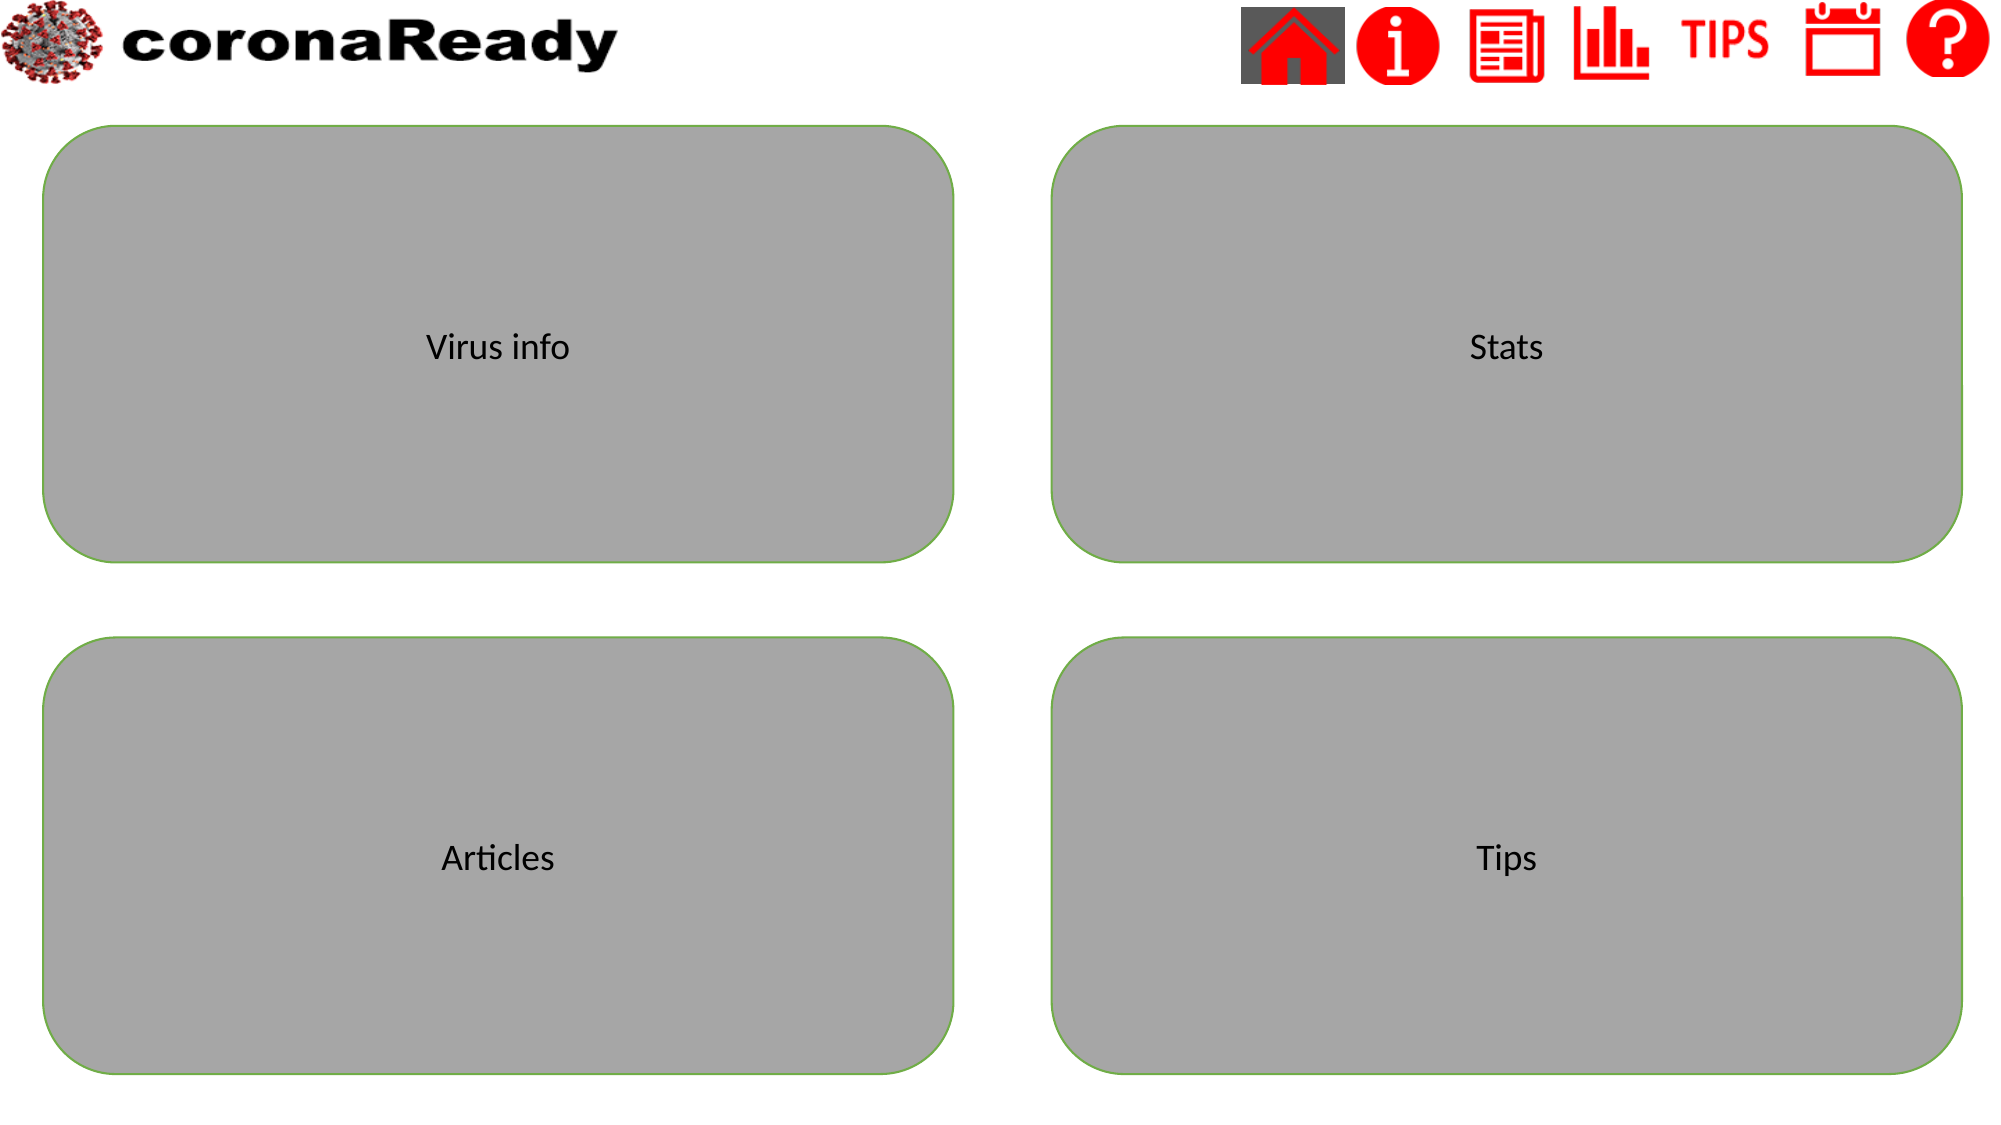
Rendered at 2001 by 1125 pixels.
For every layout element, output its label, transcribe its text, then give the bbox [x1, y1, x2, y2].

text_box Tips [1050, 636, 1964, 1076]
picture [0, 0, 1000, 85]
text_box Virus info [42, 124, 955, 564]
picture [1241, 7, 1450, 85]
picture [1454, 0, 2000, 96]
text_box Stats [1050, 124, 1964, 564]
text_box Articles [42, 636, 955, 1076]
